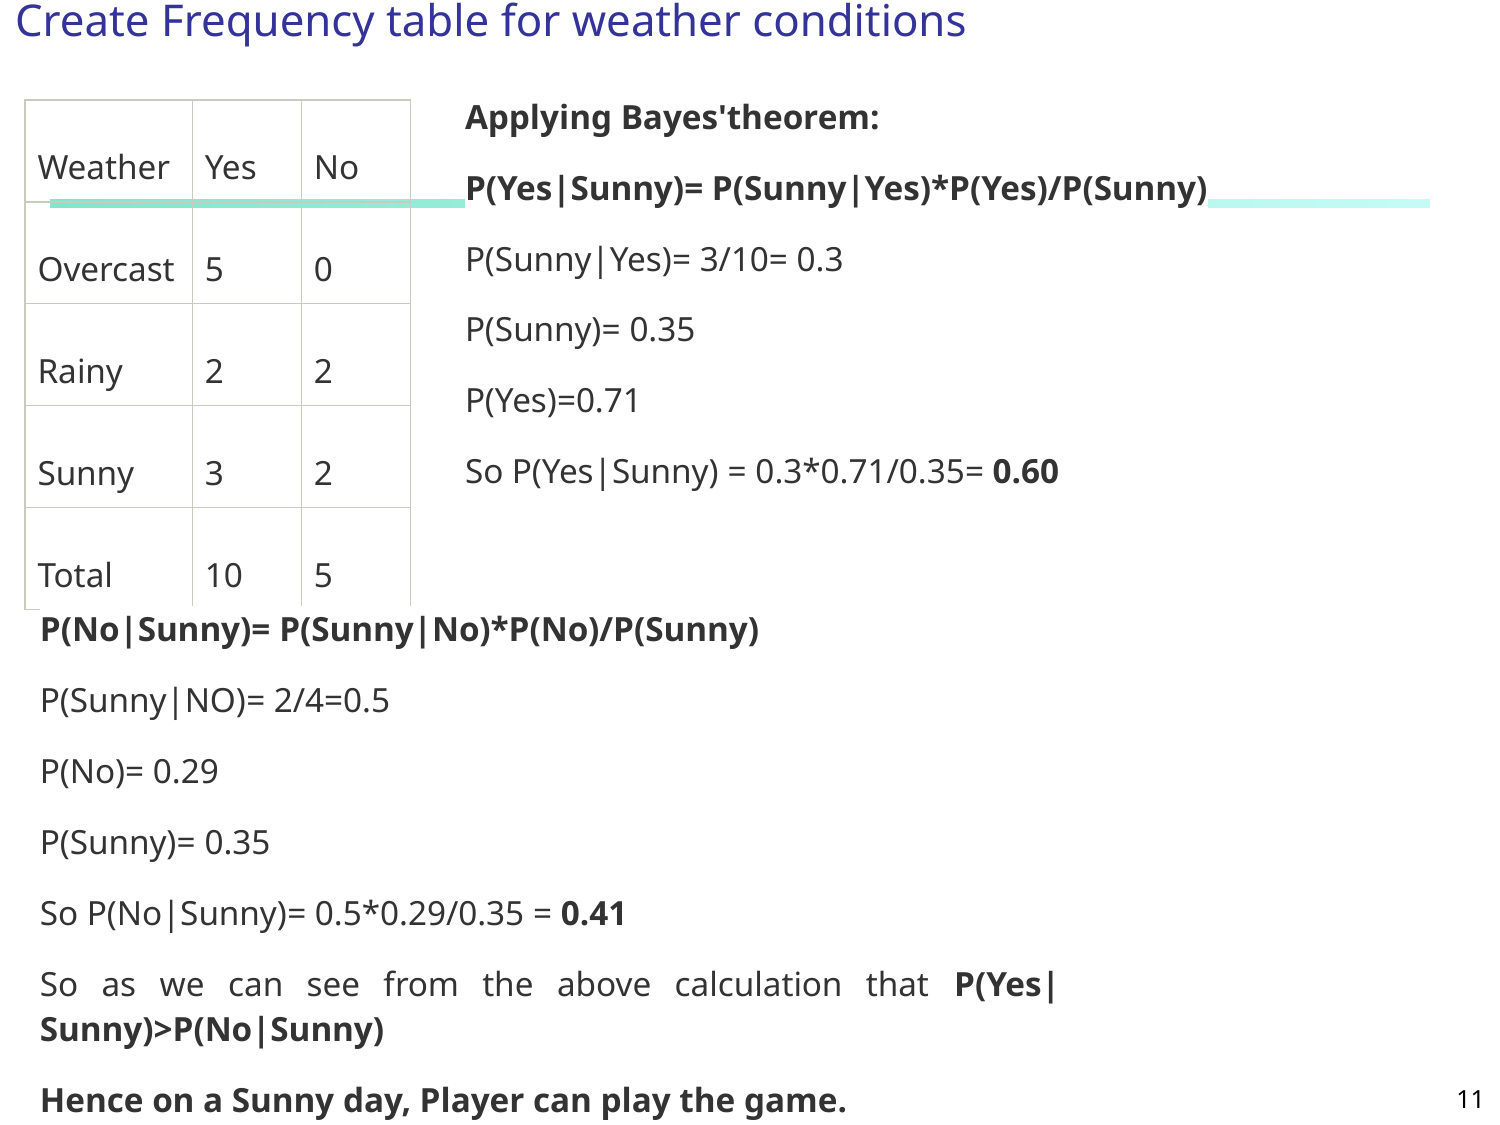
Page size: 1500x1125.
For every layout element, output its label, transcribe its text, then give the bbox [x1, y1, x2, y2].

table_cell 2 [302, 406, 410, 507]
table_cell 2 [193, 304, 301, 405]
table_header No [302, 101, 410, 201]
table_cell 2 [302, 304, 410, 405]
slide_number ‹#› [1187, 1062, 1500, 1125]
table_header Yes [193, 101, 301, 201]
title Create Frequency table for weather conditions [0, 0, 1005, 53]
table_cell Overcast [26, 203, 192, 303]
text_box P(No|Sunny)= P(Sunny|No)*P(No)/P(Sunny) P(Sunny|NO)= 2/4=0.5 P(No)= 0.29 P(Sunny)= 0.35 So P(No|Sunny)= 0.5*0.29/0.35 = 0.41 So as we can see from the above calculation that P(Yes|Sunny)>P(No|Sunny) Hence on a Sunny day, Player can play the game. [24, 587, 1075, 1125]
table_header Weather [26, 101, 192, 201]
text_box Applying Bayes'theorem: P(Yes|Sunny)= P(Sunny|Yes)*P(Yes)/P(Sunny) P(Sunny|Yes)= 3/10= 0.3 P(Sunny)= 0.35 P(Yes)=0.71 So P(Yes|Sunny) = 0.3*0.71/0.35= 0.60 [449, 75, 1500, 577]
table_cell 10 [193, 508, 301, 587]
table_cell Rainy [26, 304, 192, 405]
table_cell Total [26, 508, 192, 587]
table_cell Sunny [26, 406, 192, 507]
table_cell 3 [193, 406, 301, 507]
table_cell 5 [302, 508, 410, 587]
table_cell 5 [193, 203, 301, 303]
table_cell 0 [302, 203, 410, 303]
